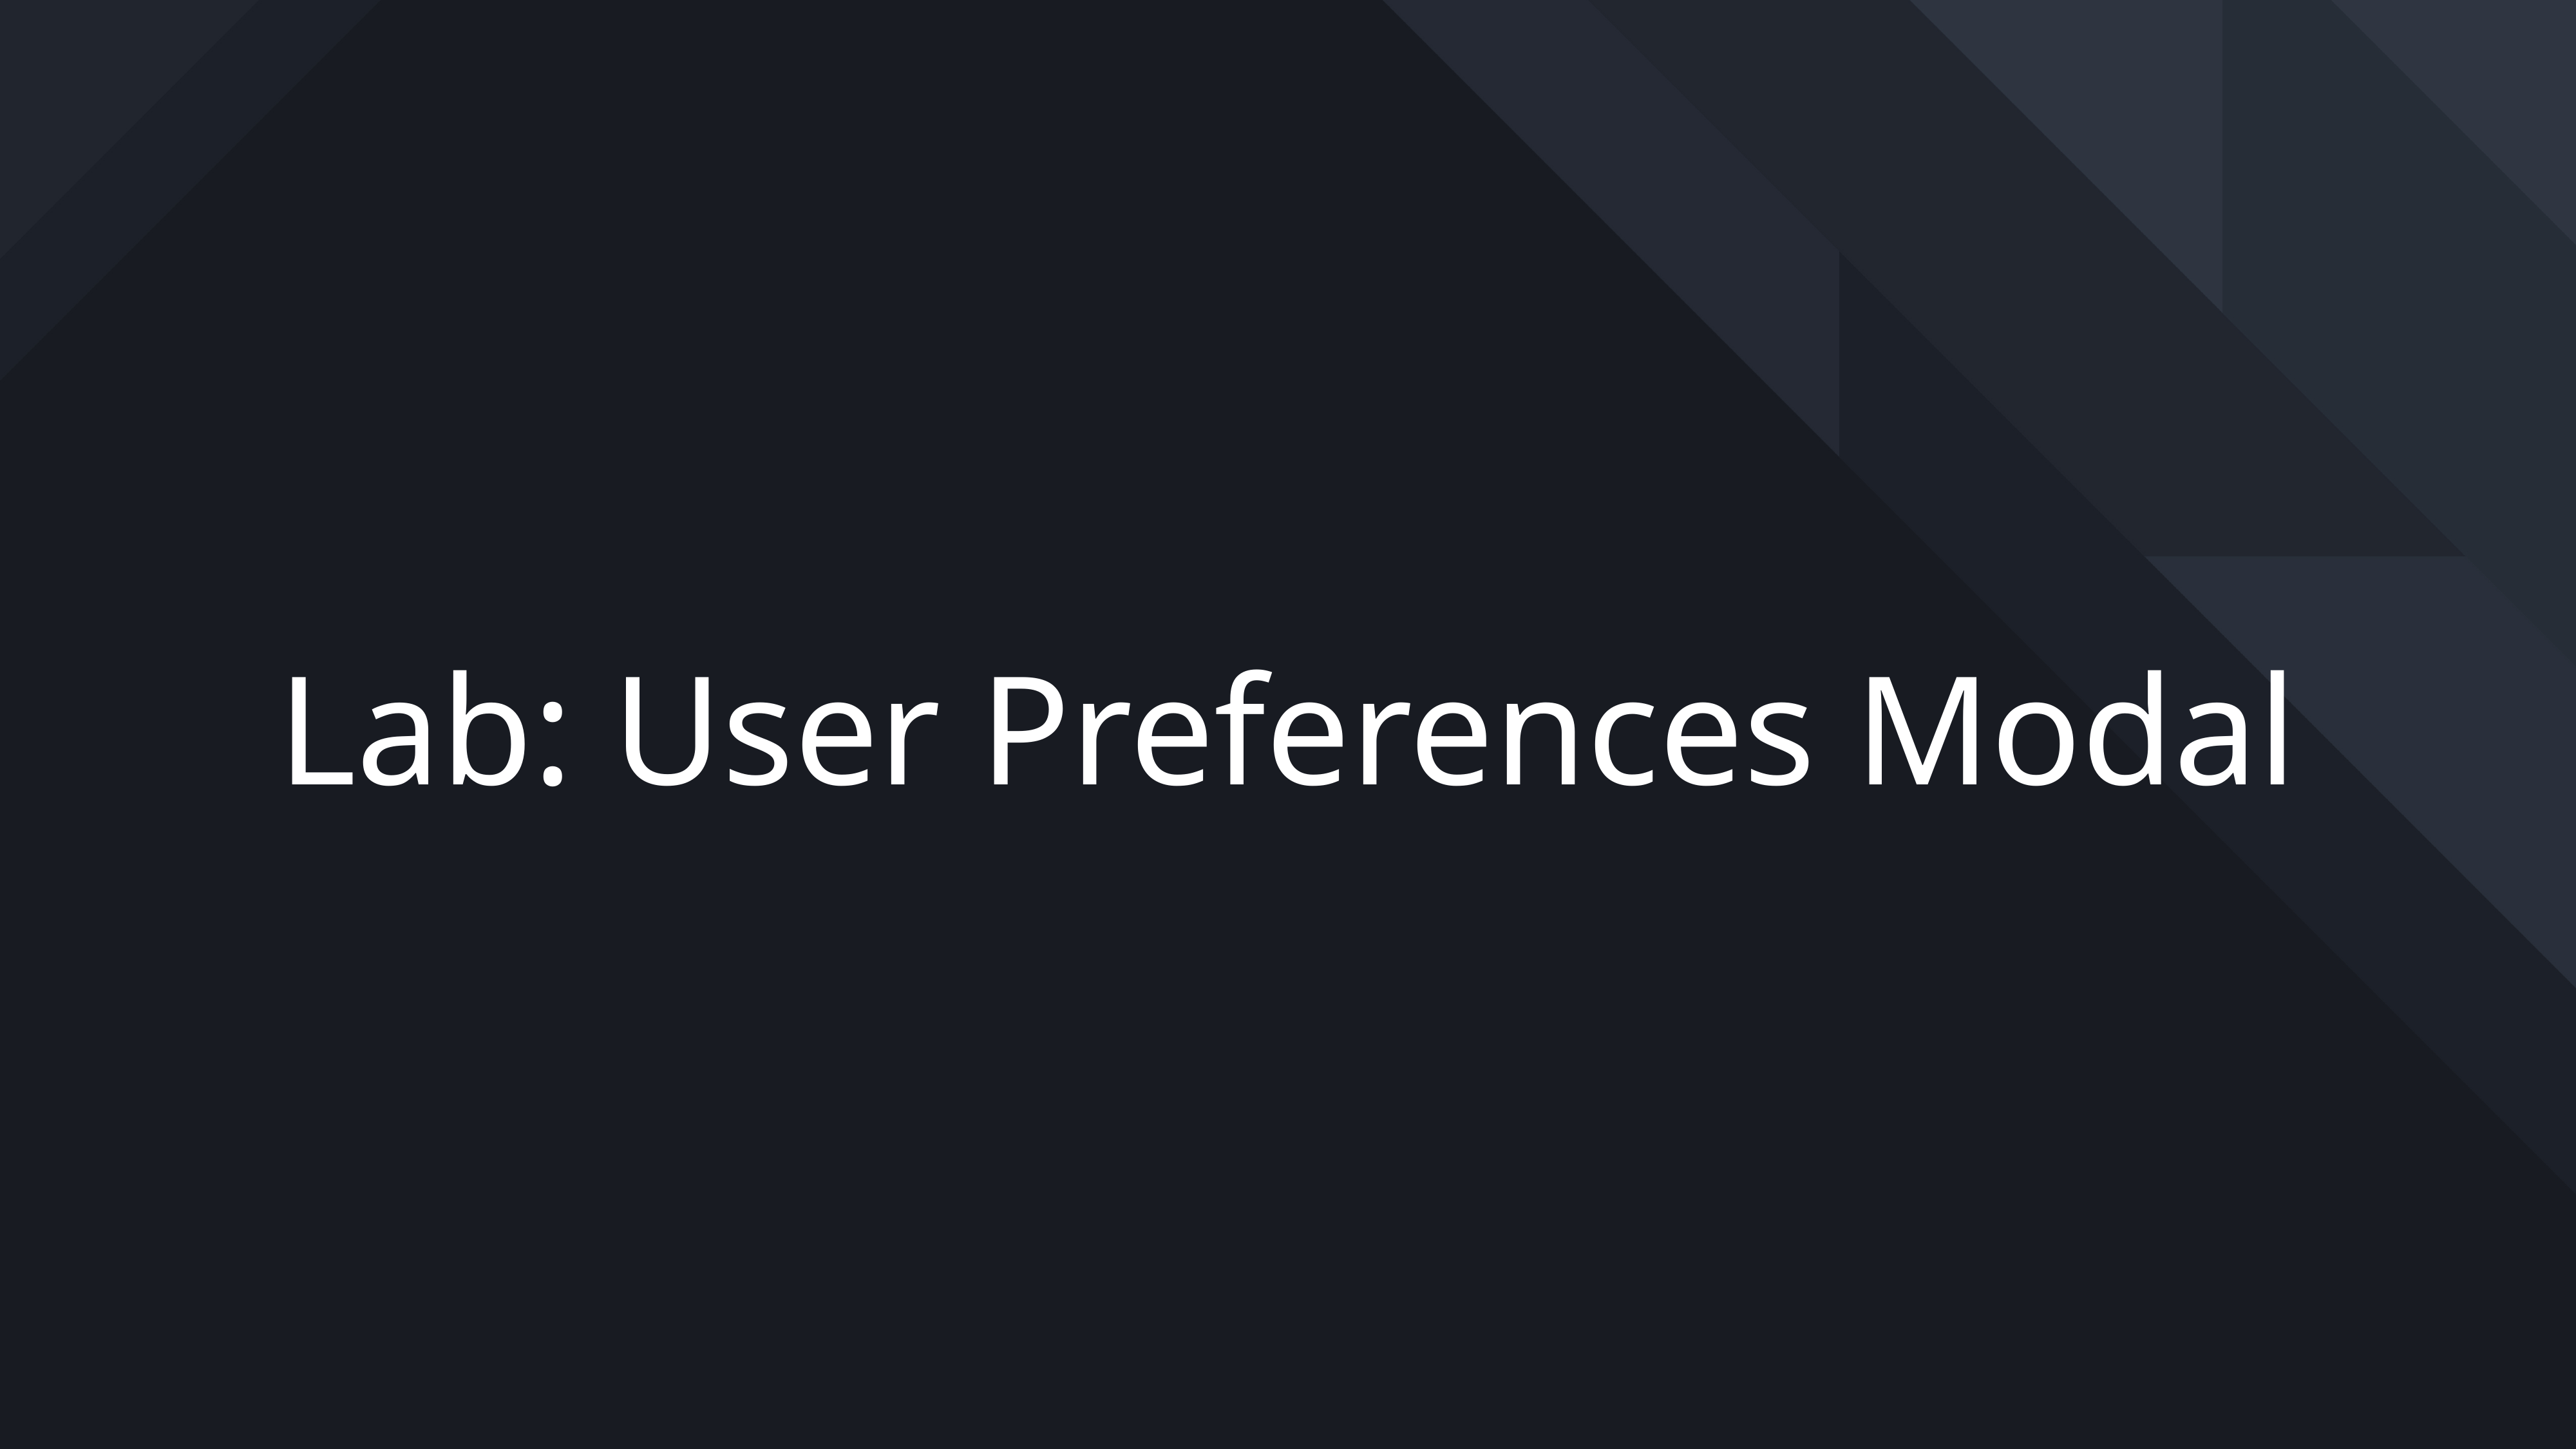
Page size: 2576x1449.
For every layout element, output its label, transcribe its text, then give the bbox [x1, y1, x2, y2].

title Lab: User Preferences Modal [187, 478, 2389, 971]
picture [0, 0, 2576, 1449]
